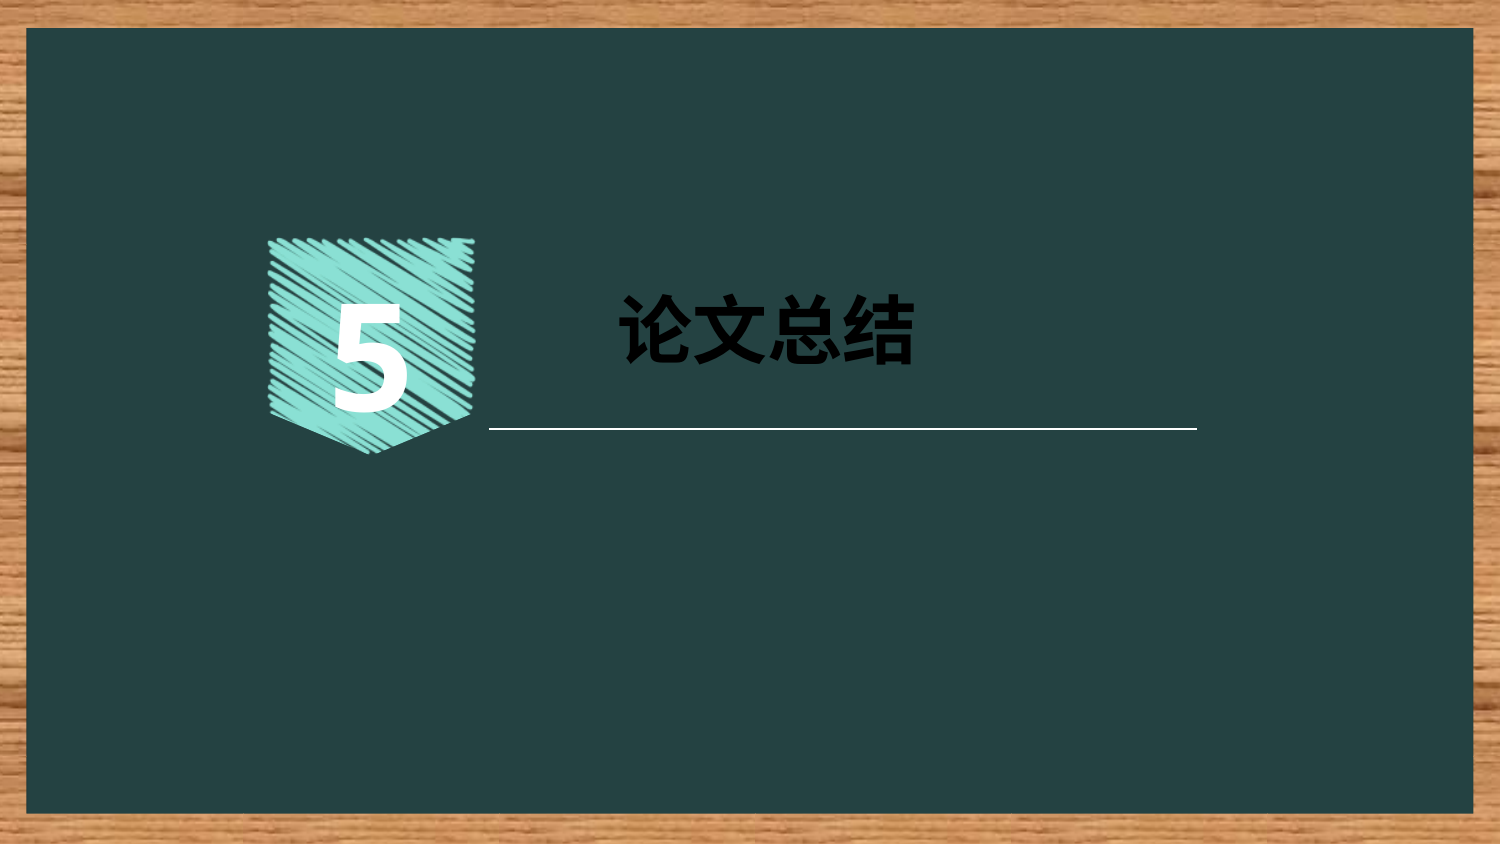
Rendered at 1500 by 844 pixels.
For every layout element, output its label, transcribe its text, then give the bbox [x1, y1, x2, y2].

text_box 论文总结 [602, 276, 932, 381]
picture [0, 0, 1500, 844]
text_box 5 [267, 237, 476, 456]
